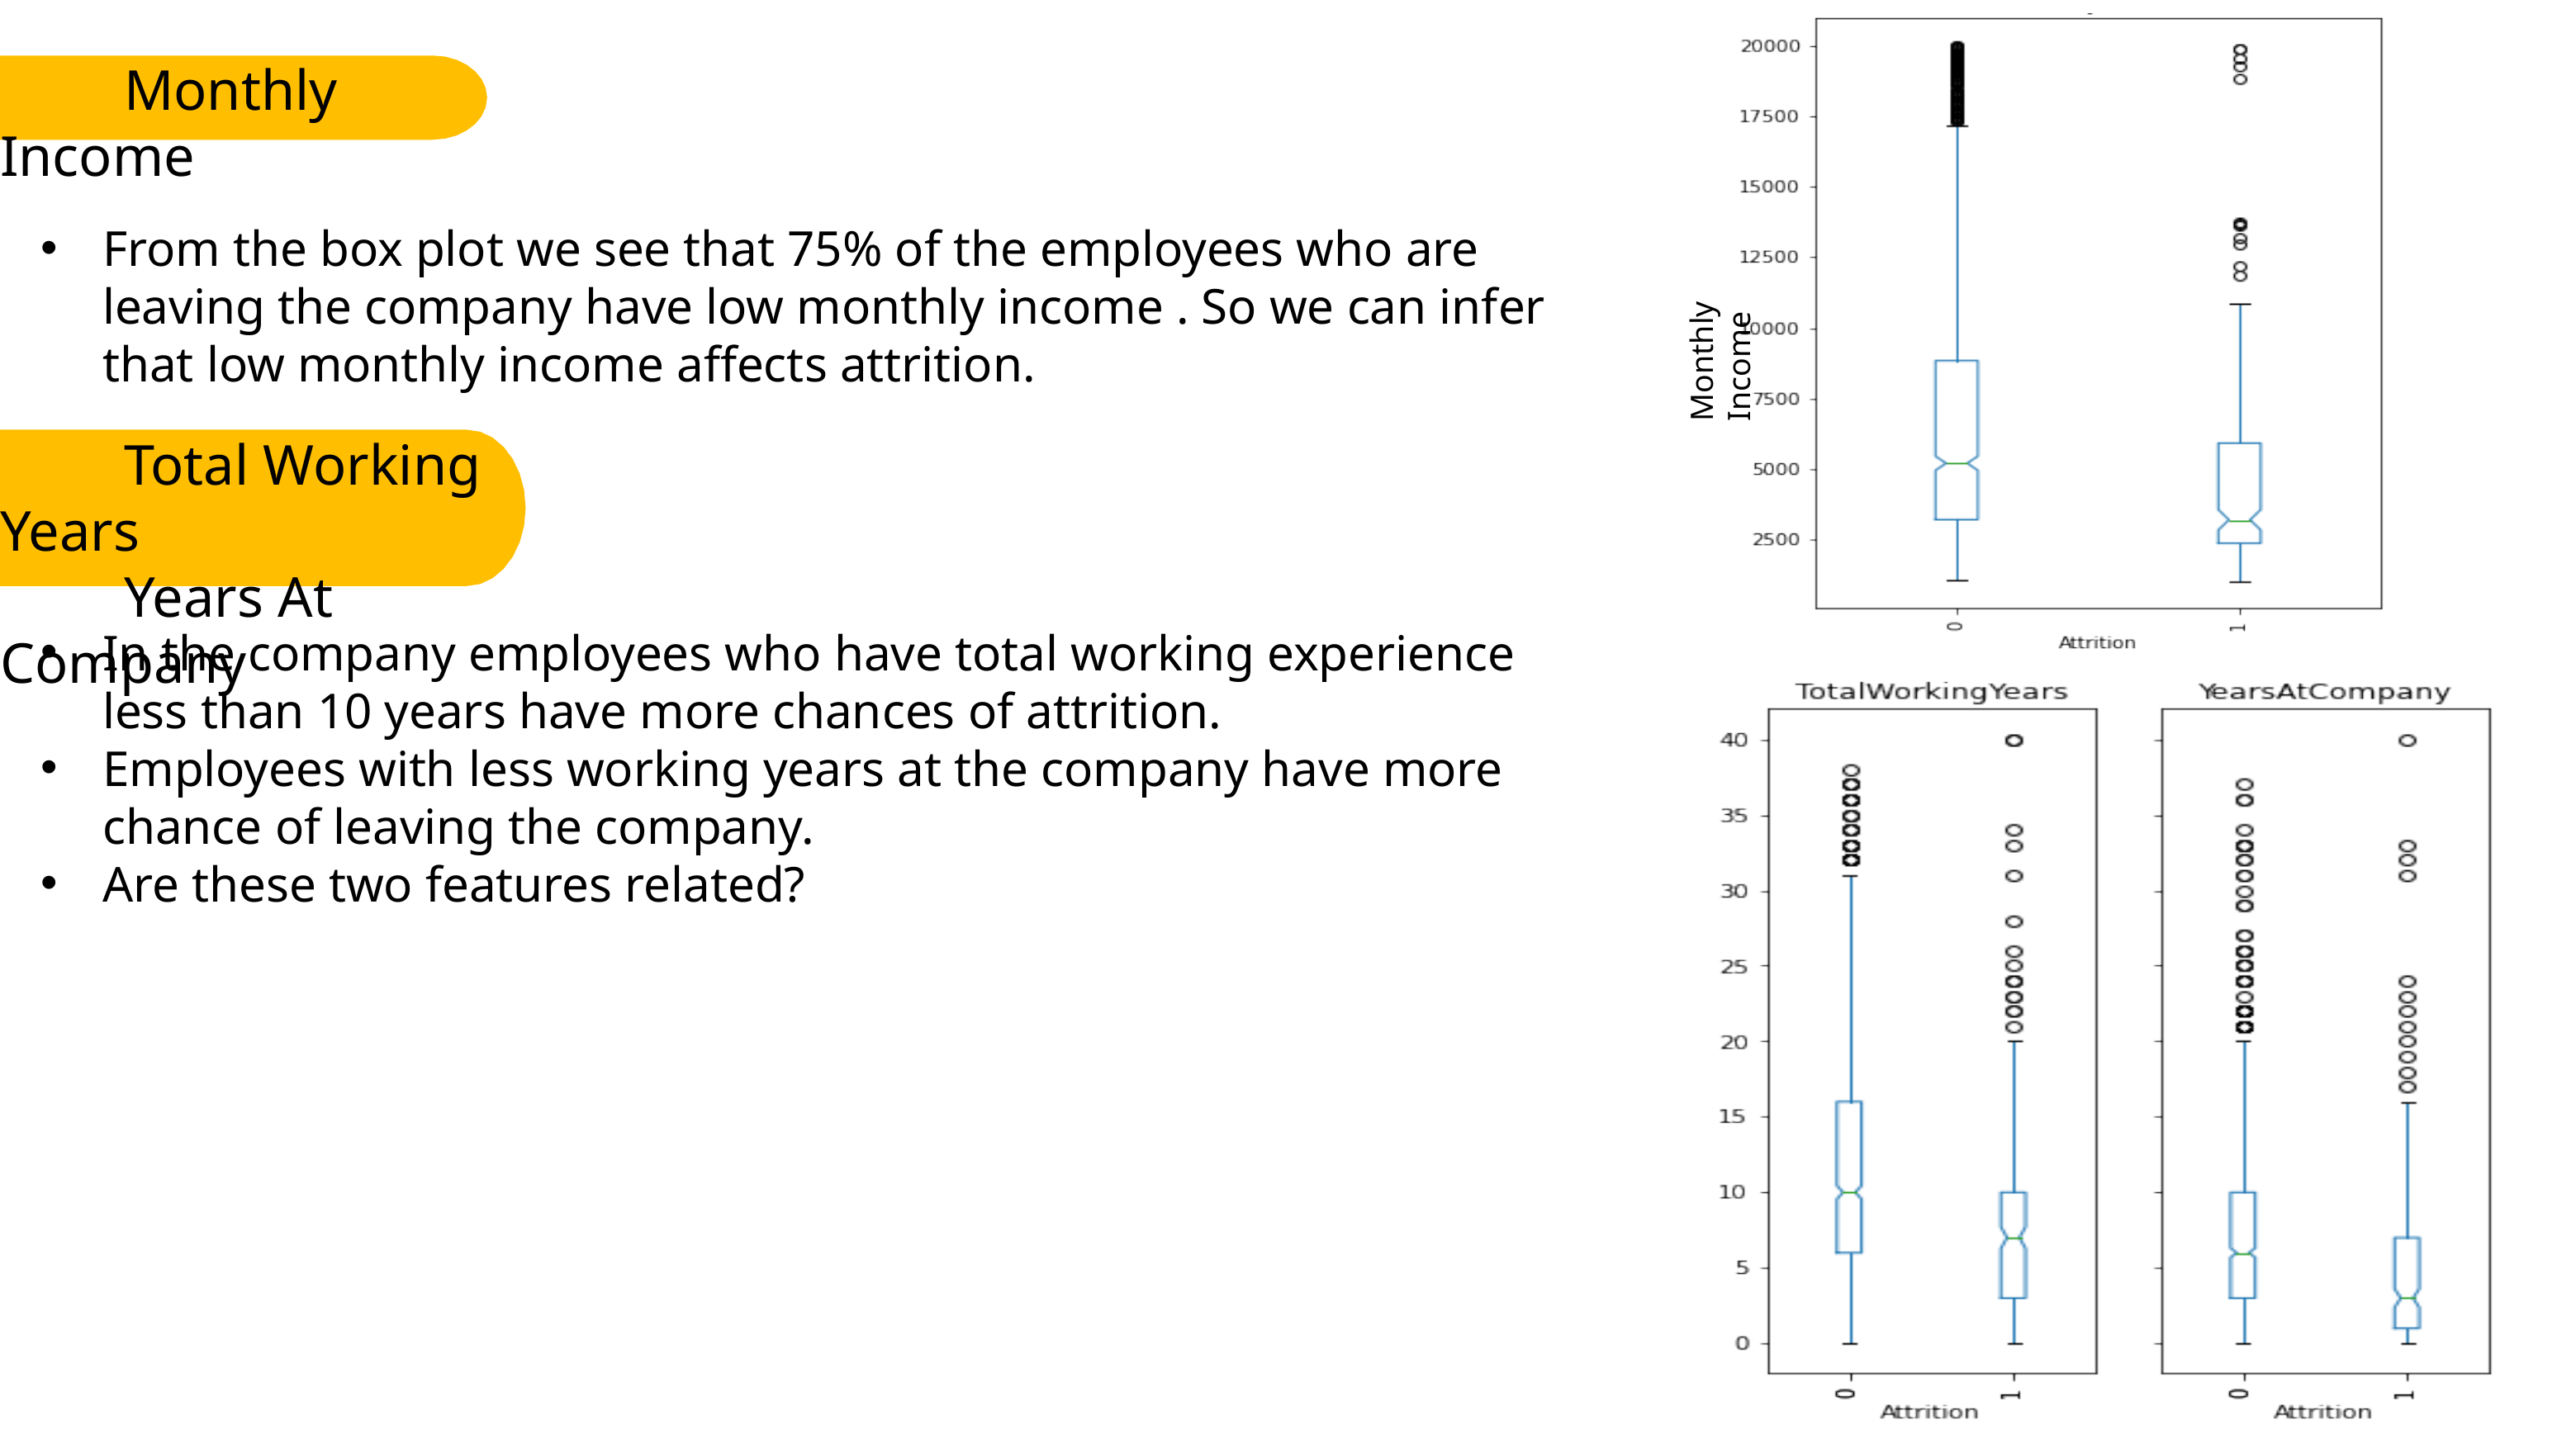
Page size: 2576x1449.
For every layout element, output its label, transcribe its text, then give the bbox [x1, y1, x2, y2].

text_box Monthly Income [1676, 178, 1720, 434]
picture [1725, 12, 2395, 664]
text_box In the company employees who have total working experience less than 10 years have more chances of attrition. Employees with less working years at the company have more chance of leaving the company. Are these two features related? [28, 616, 1598, 918]
text_box From the box plot we see that 75% of the employees who are leaving the company have low monthly income . So we can infer that low monthly income affects attrition. [28, 211, 1598, 398]
text_box Monthly Income [0, 55, 487, 140]
text_box Total Working Years Years At Company [0, 429, 526, 586]
picture [1701, 672, 2507, 1436]
